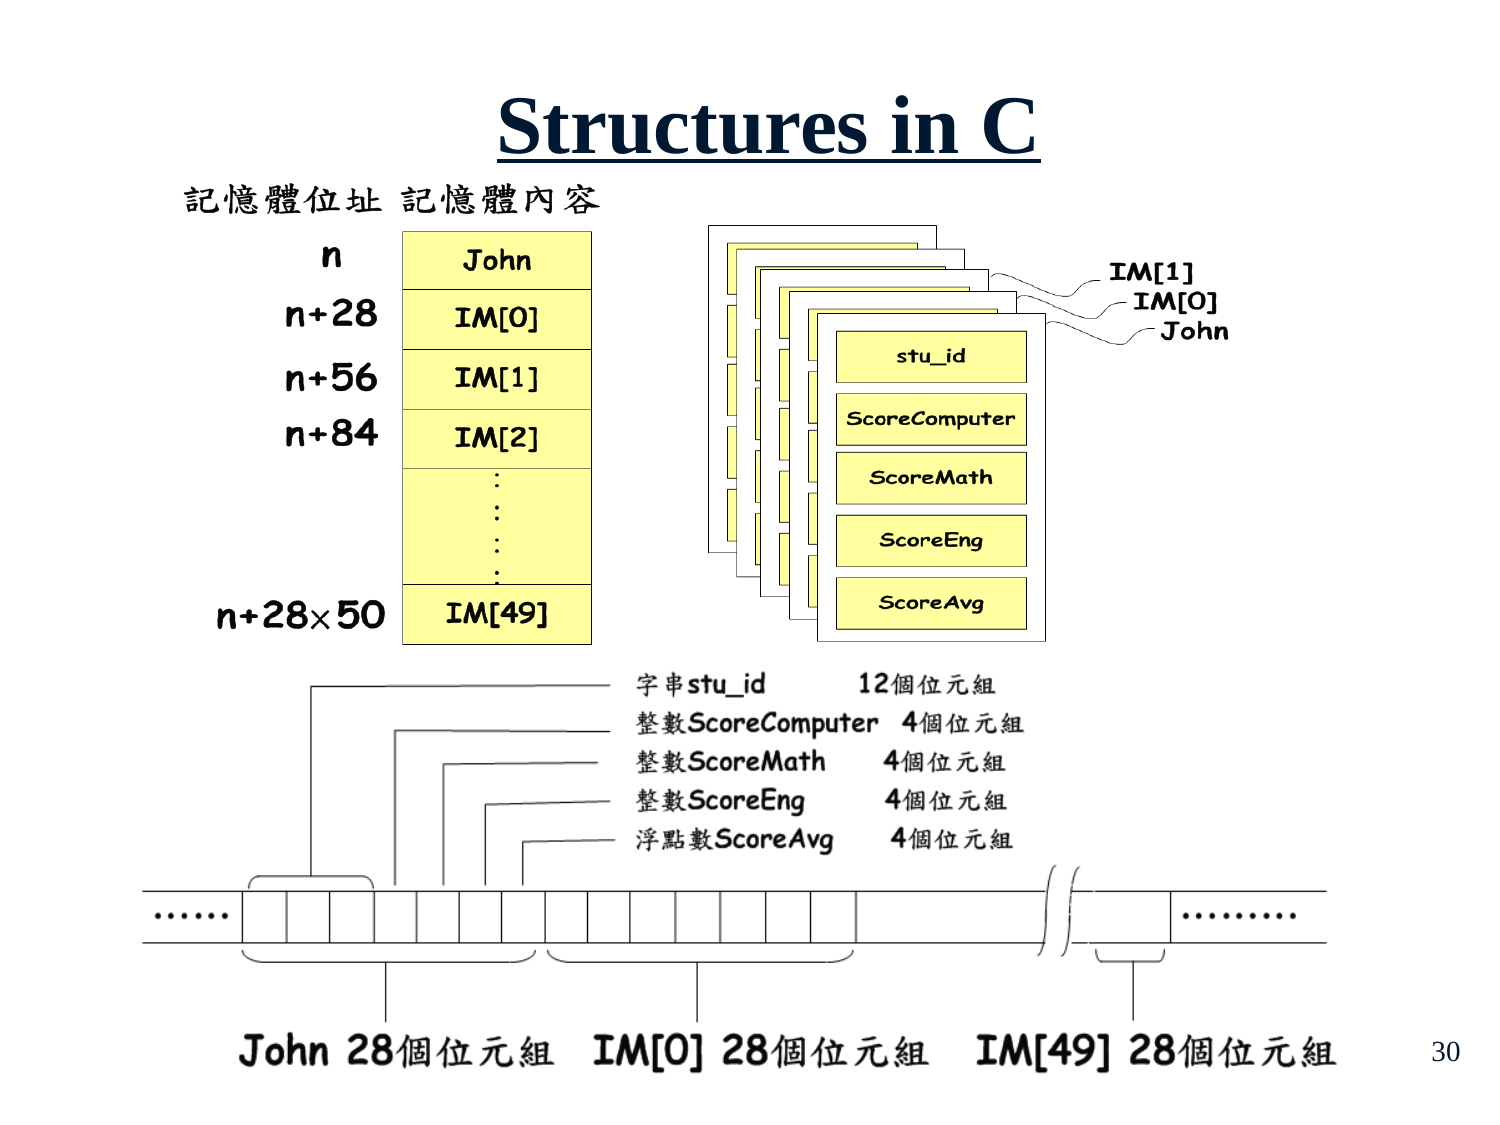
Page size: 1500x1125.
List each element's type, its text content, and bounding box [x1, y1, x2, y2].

title Structures in C [131, 27, 1407, 179]
slide_number 30 [1163, 1024, 1477, 1101]
picture [131, 177, 1348, 1088]
